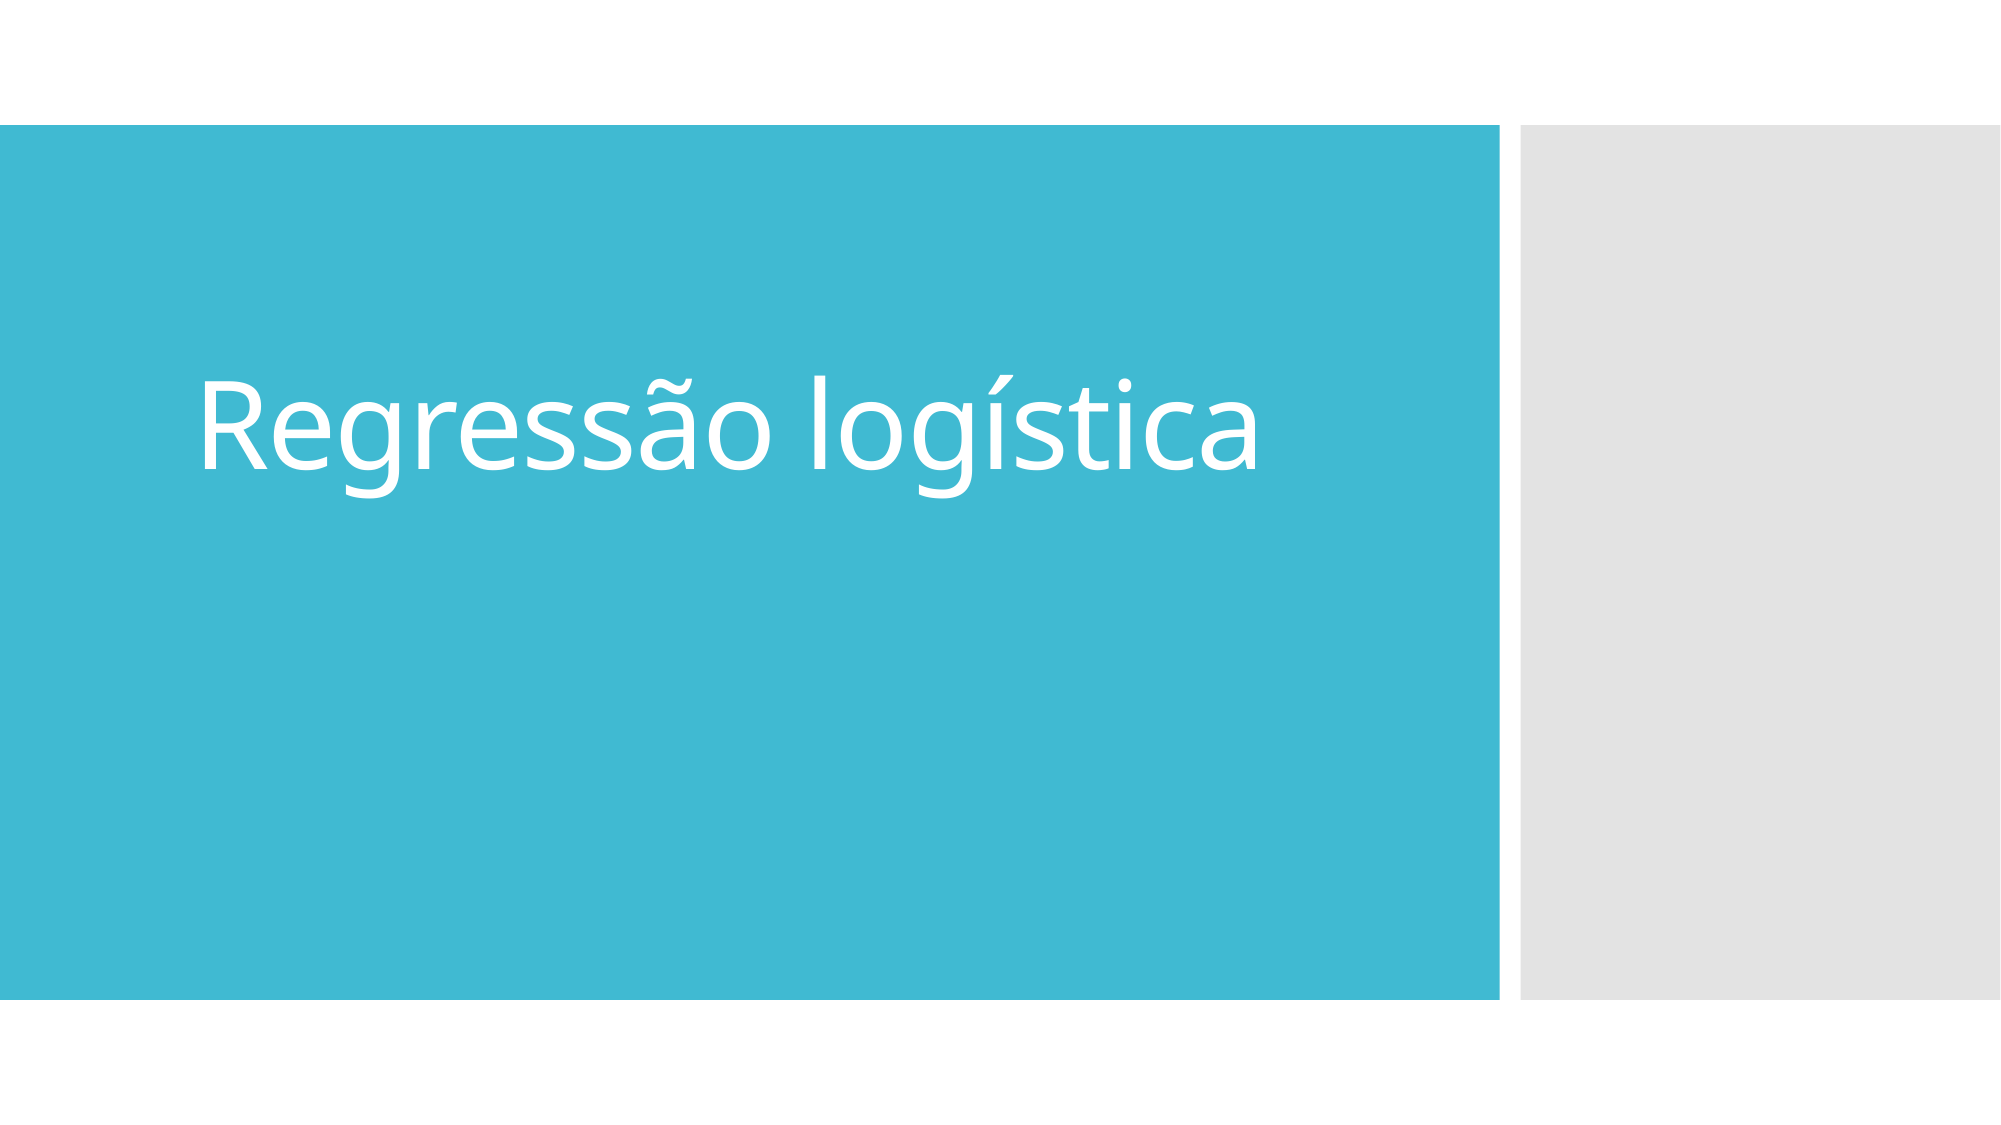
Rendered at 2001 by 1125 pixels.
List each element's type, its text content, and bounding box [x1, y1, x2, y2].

title Regressão logística [178, 279, 1379, 504]
